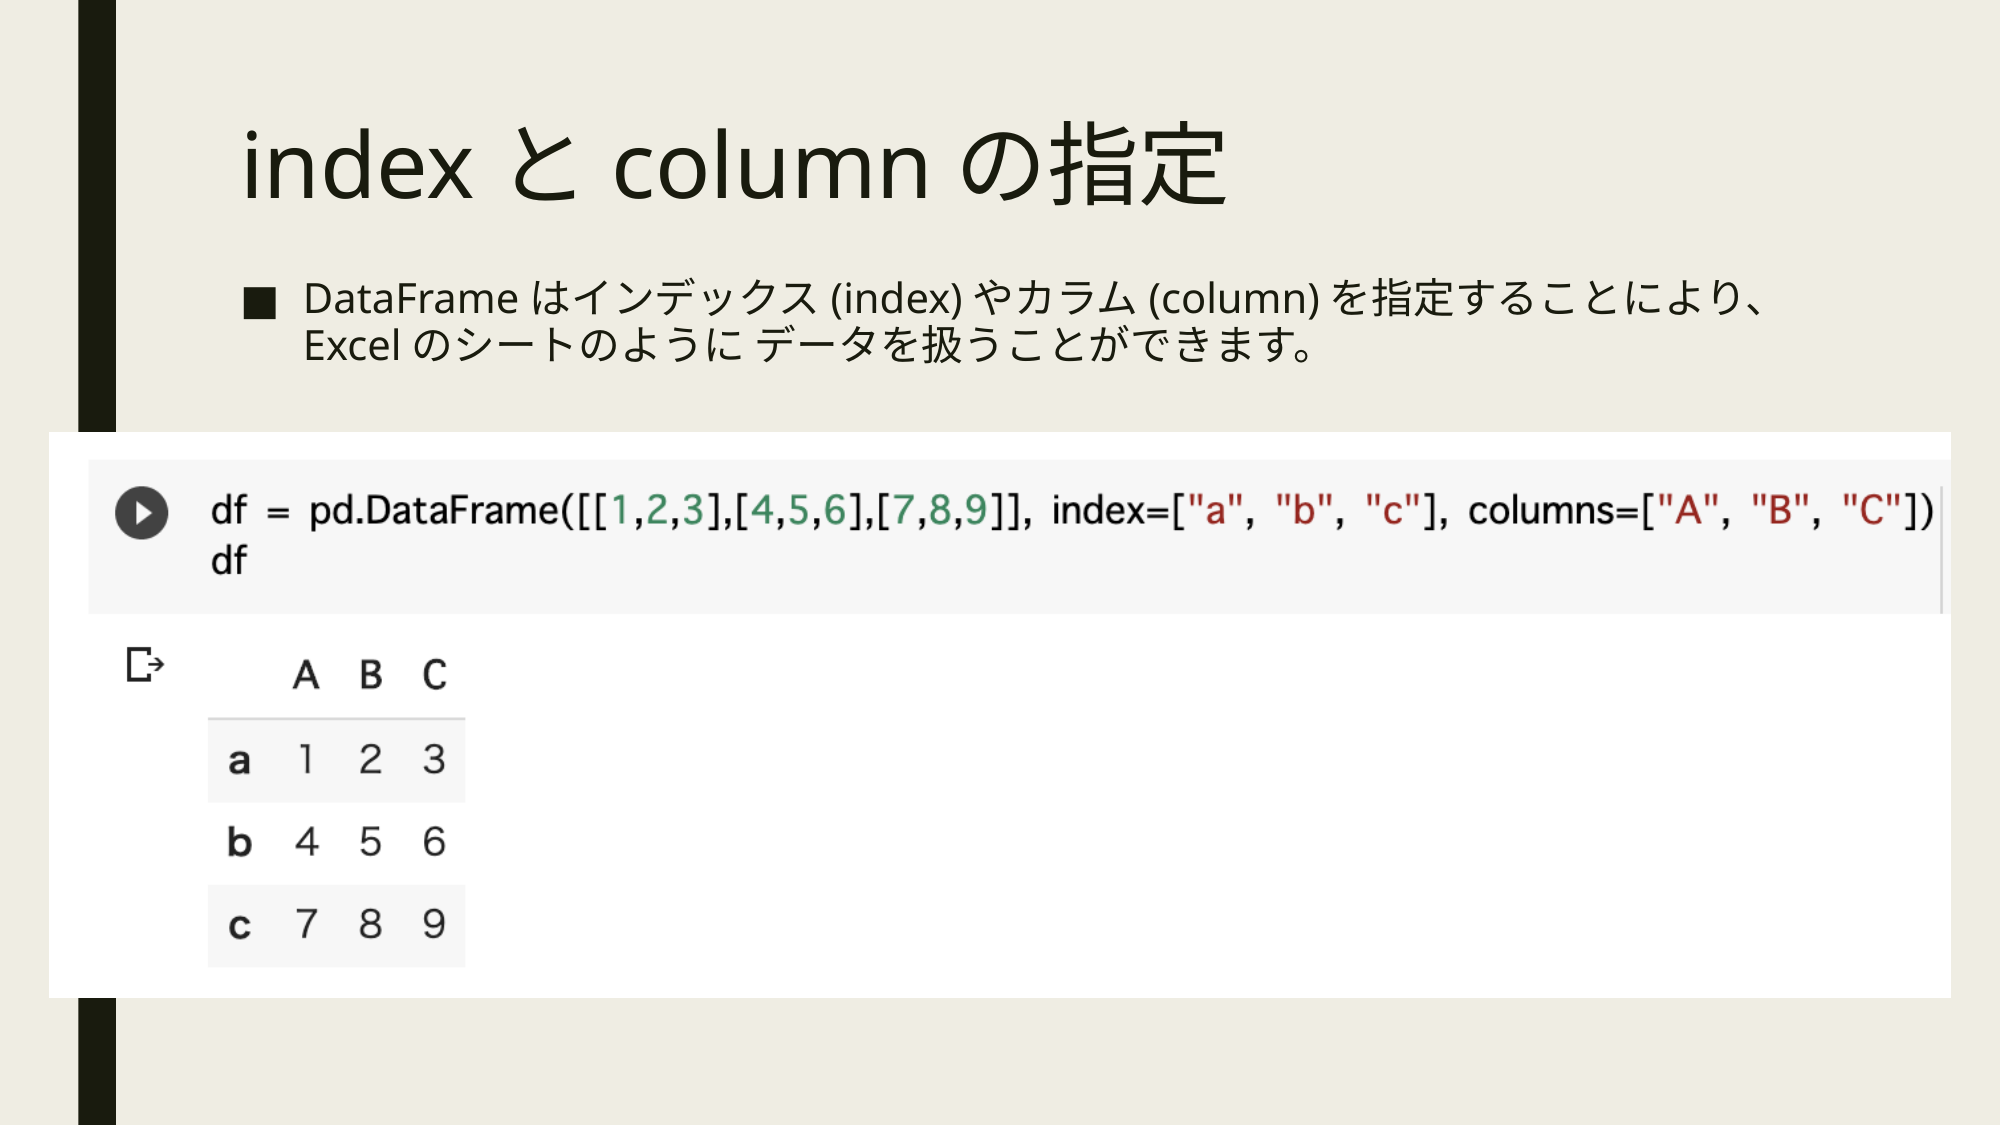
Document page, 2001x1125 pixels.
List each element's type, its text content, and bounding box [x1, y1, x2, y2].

title indexとcolumnの指定 [225, 112, 1800, 268]
list DataFrameはインデックス(index)やカラム(column)を指定することにより、Excelのシートのように データを扱うことができます。 [225, 268, 1800, 410]
picture [48, 432, 1951, 998]
